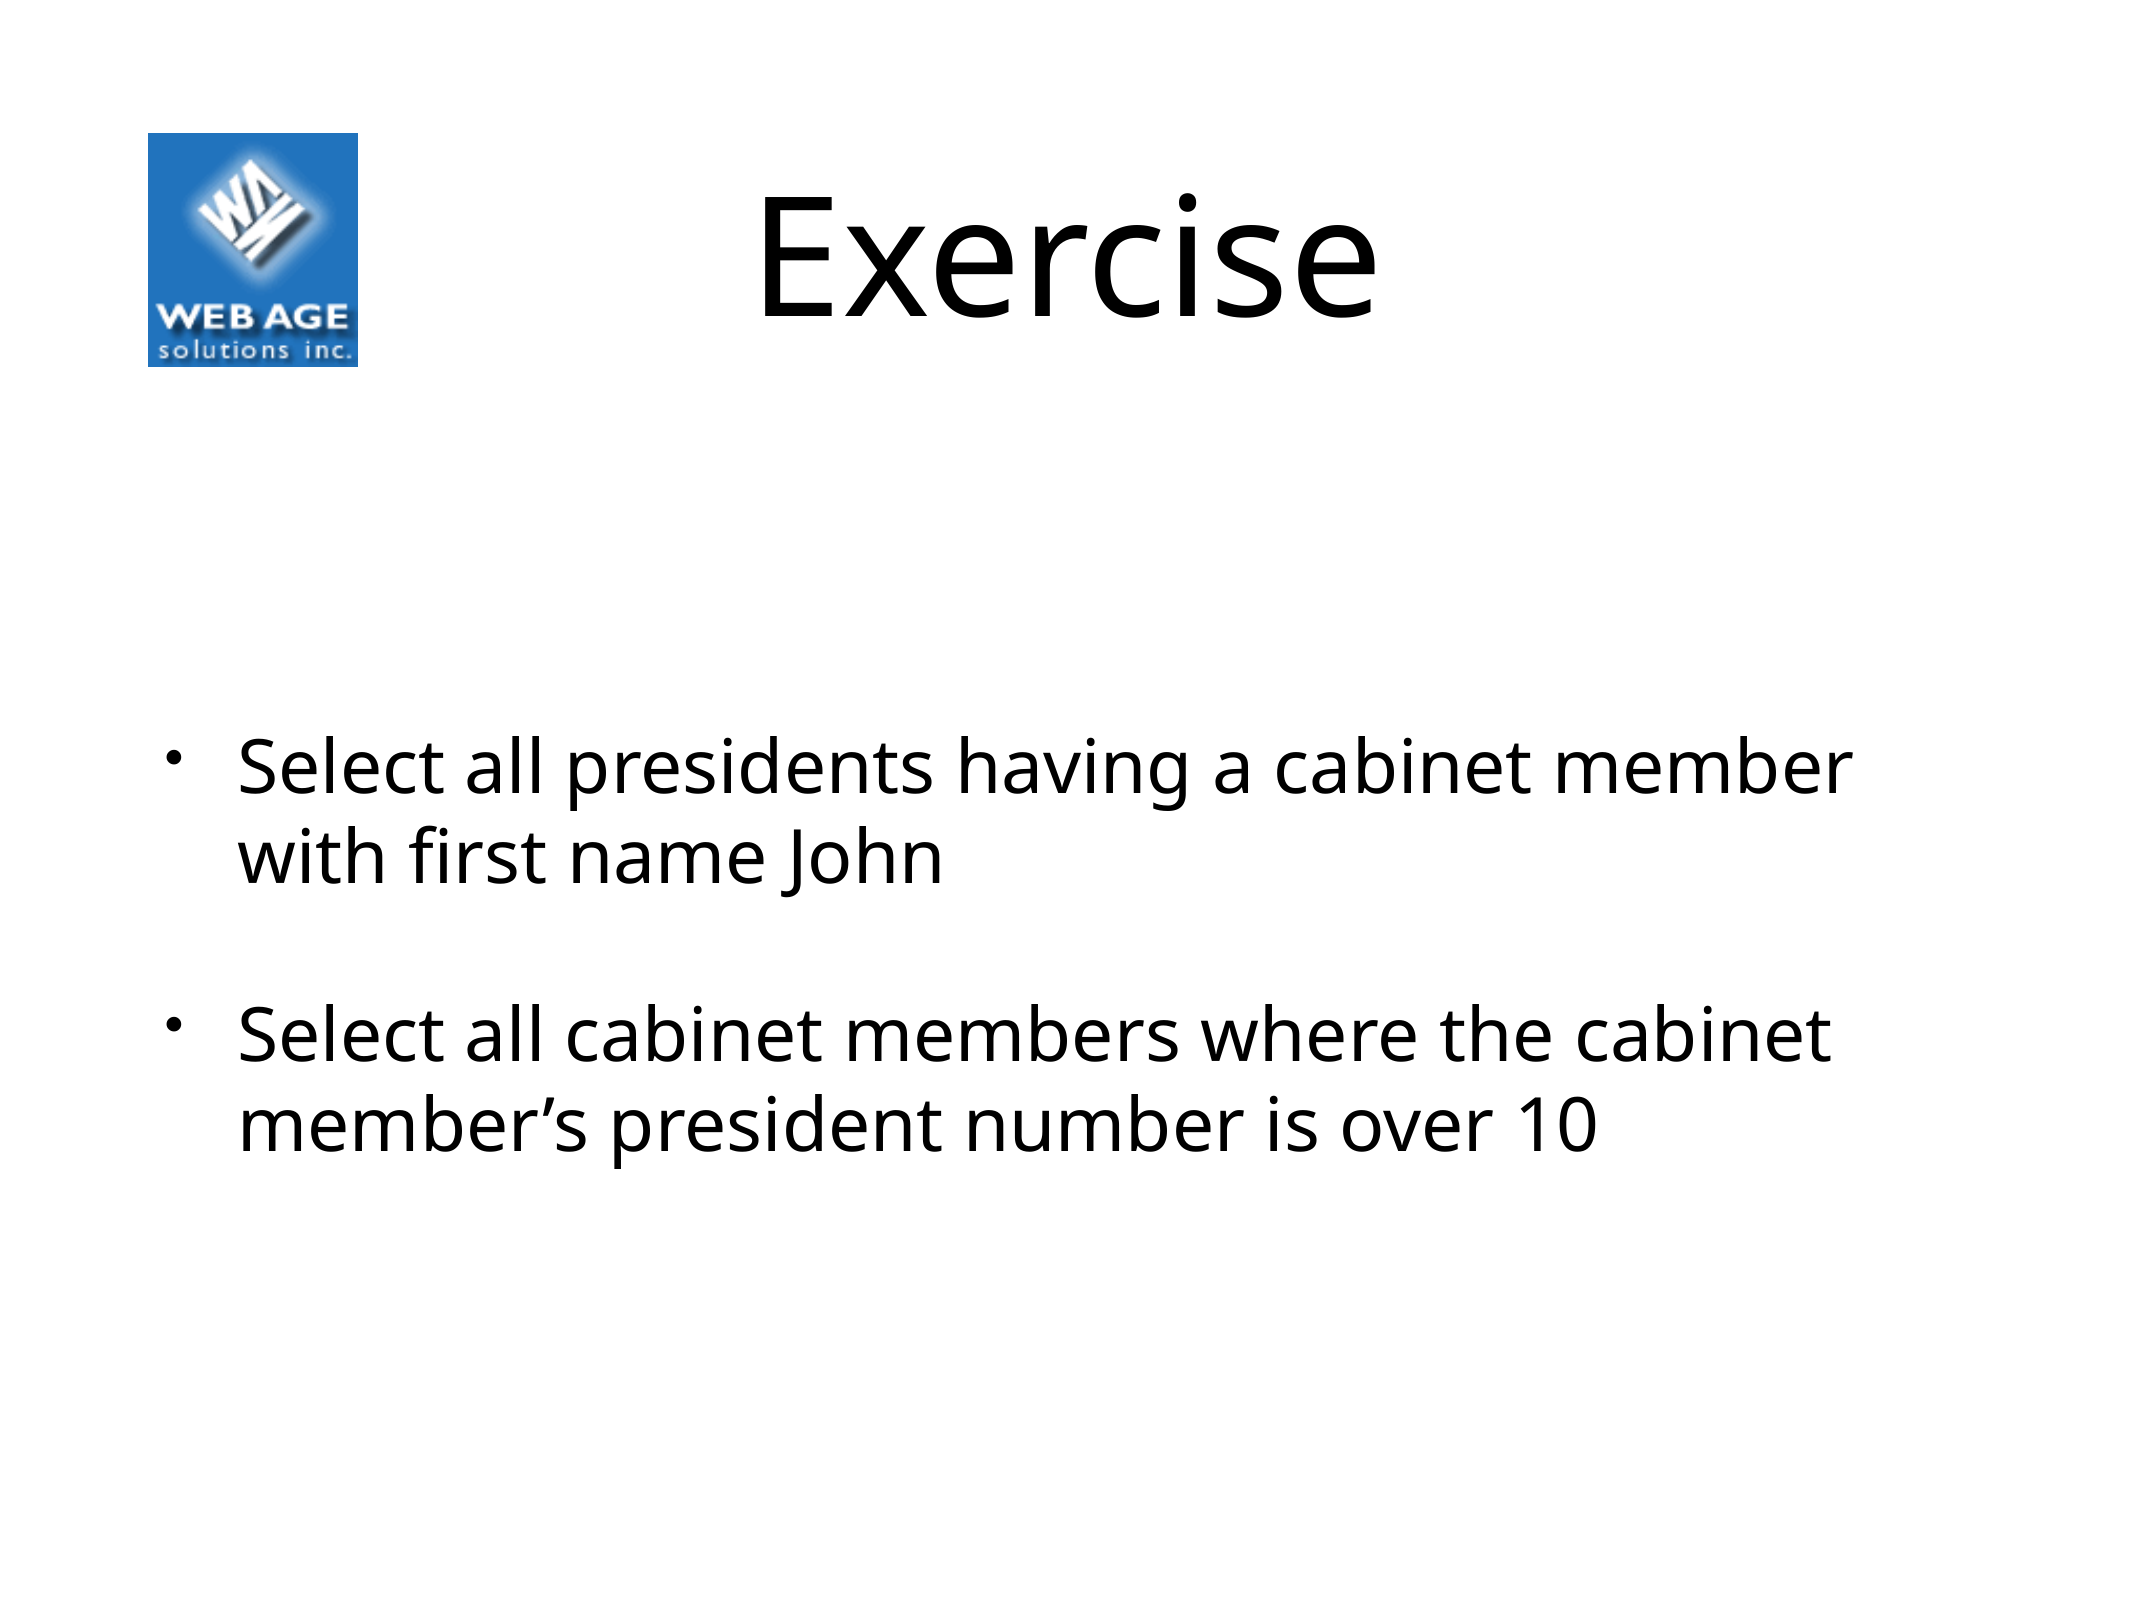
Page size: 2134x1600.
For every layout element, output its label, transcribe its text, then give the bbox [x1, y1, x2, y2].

list Select all presidents having a cabinet member with first name John Select all cabinet members where the cabinet member’s president number is over 10 [155, 426, 1978, 1459]
picture [148, 133, 358, 367]
title Exercise [155, 72, 1978, 426]
